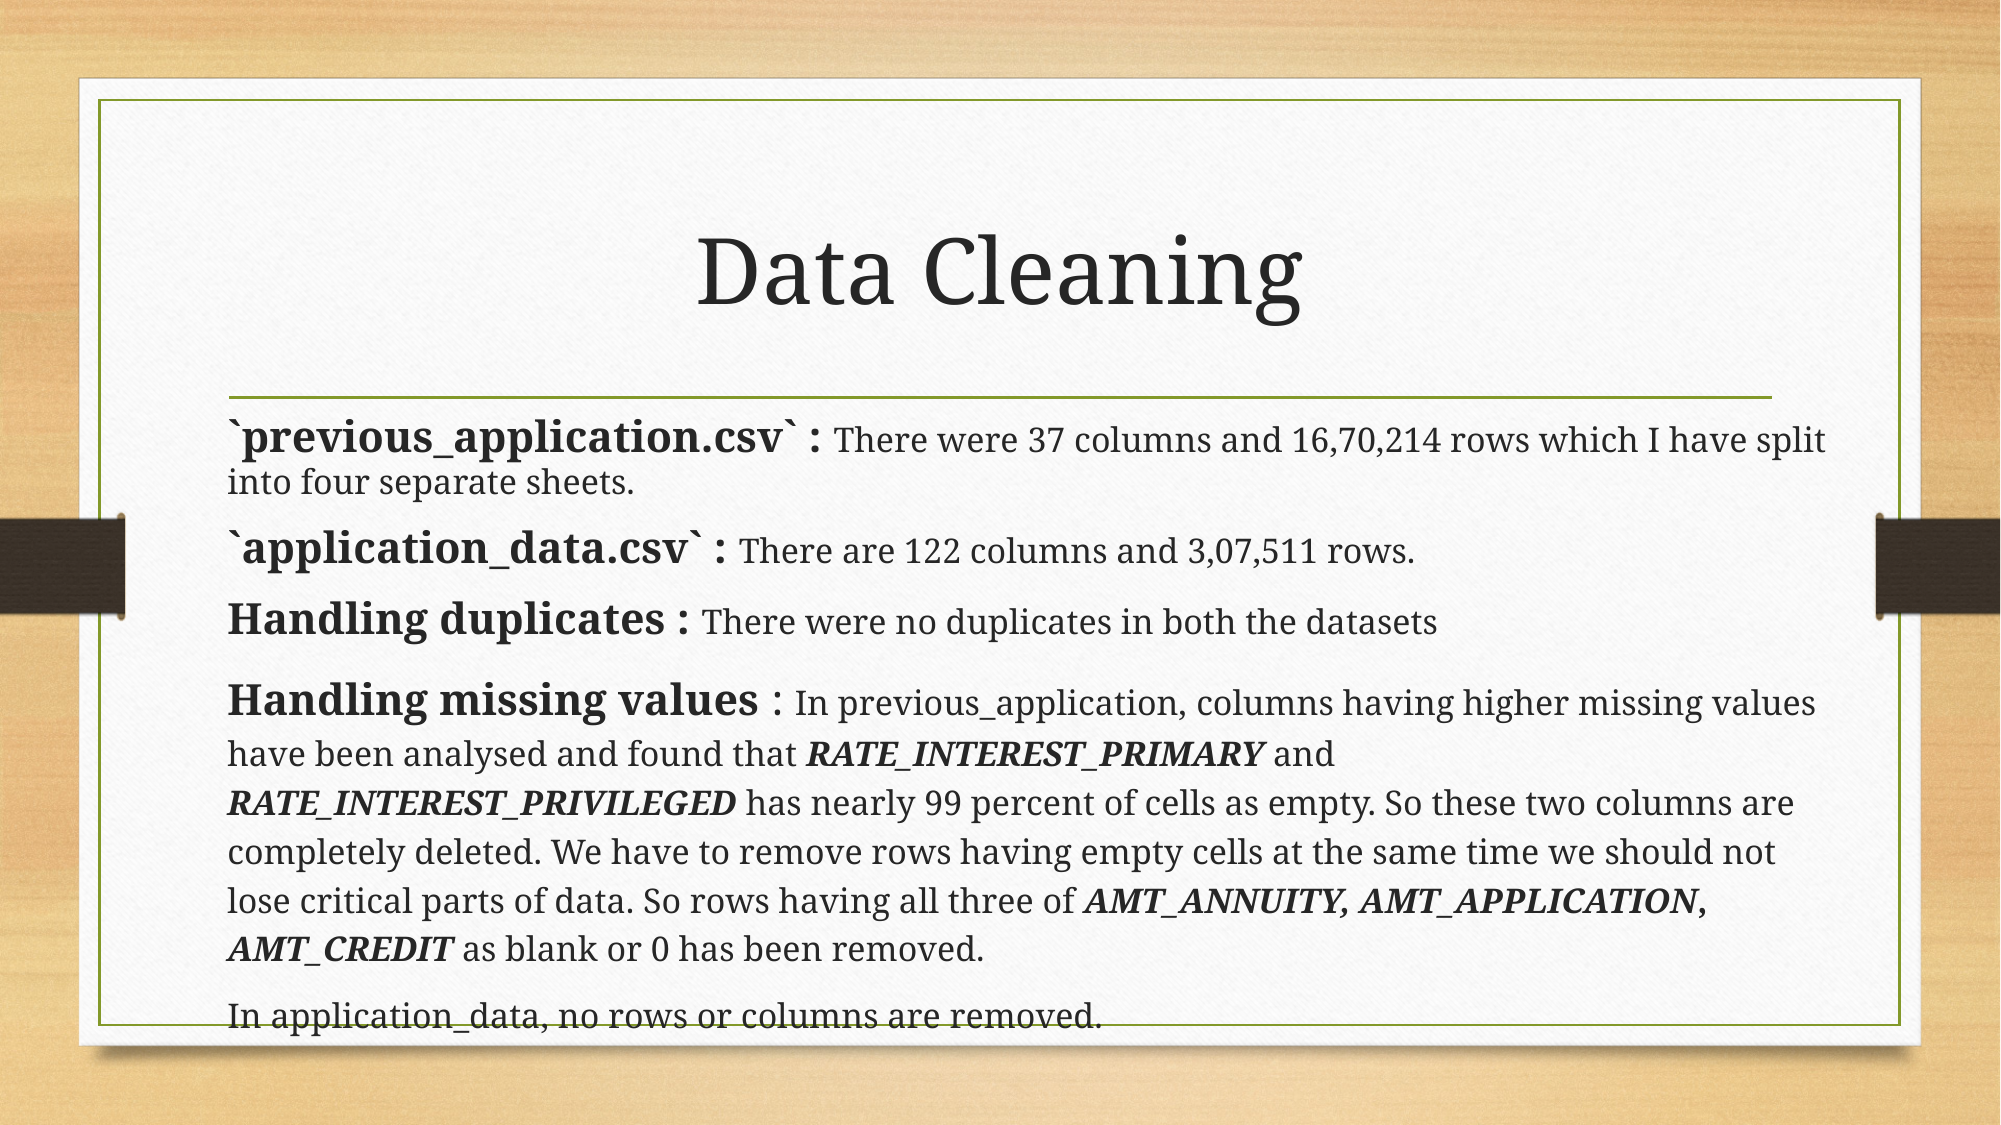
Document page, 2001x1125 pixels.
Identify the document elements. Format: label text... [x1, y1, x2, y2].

list `previous_application.csv` : There were 37 columns and 16,70,214 rows which I have split into four separate sheets. `application_data.csv` : There are 122 columns and 3,07,511 rows. Handling duplicates : There were no duplicates in both the datasets Handling missing values : In previous_application, columns having higher missing values have been analysed and found that RATE_INTEREST_PRIMARY and RATE_INTEREST_PRIVILEGED has nearly 99 percent of cells as empty. So these two columns are completely deleted. We have to remove rows having empty cells at the same time we should not lose critical parts of data. So rows having all three of AMT_ANNUITY, AMT_APPLICATION, AMT_CREDIT as blank or 0 has been removed. In application_data, no rows or columns are removed. [212, 401, 1852, 1049]
picture [0, 0, 2001, 1125]
title Data Cleaning [212, 161, 1788, 375]
